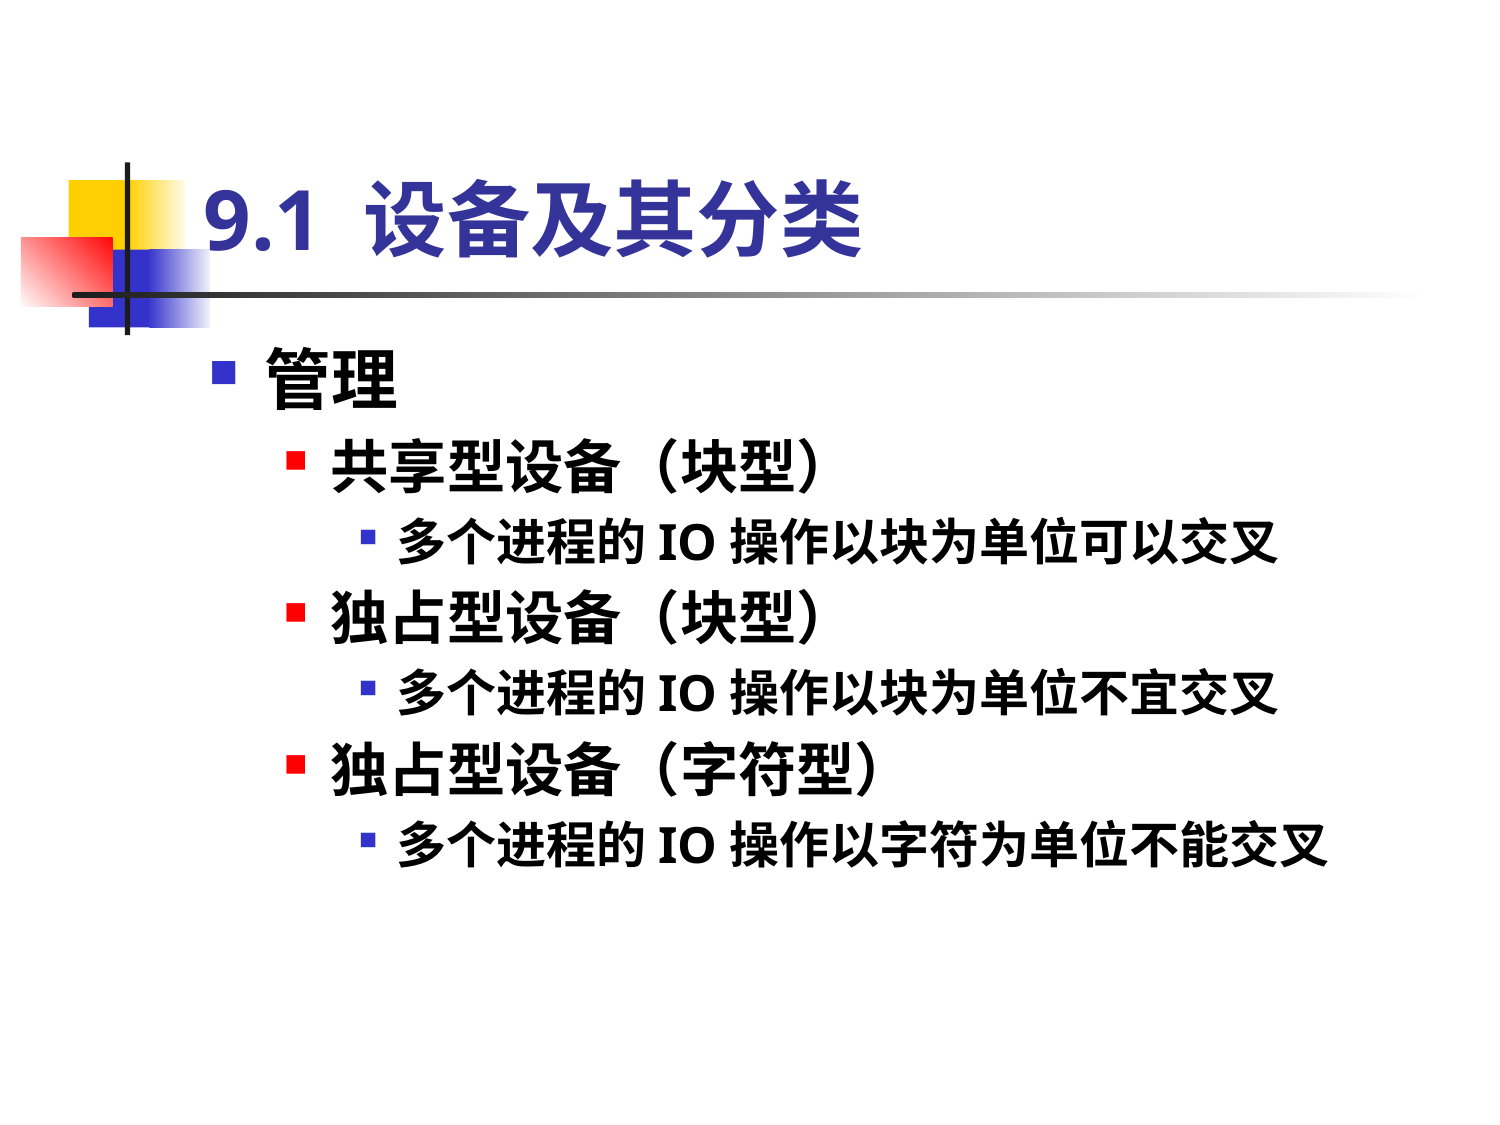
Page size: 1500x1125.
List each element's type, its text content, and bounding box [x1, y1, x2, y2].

title 9.1 设备及其分类 [188, 34, 1468, 276]
list 管理 共享型设备（块型） 多个进程的IO操作以块为单位可以交叉 独占型设备（块型） 多个进程的IO操作以块为单位不宜交叉 独占型设备（字符型） 多个进程的IO操作以字符为单位不能交叉 [193, 330, 1470, 1007]
